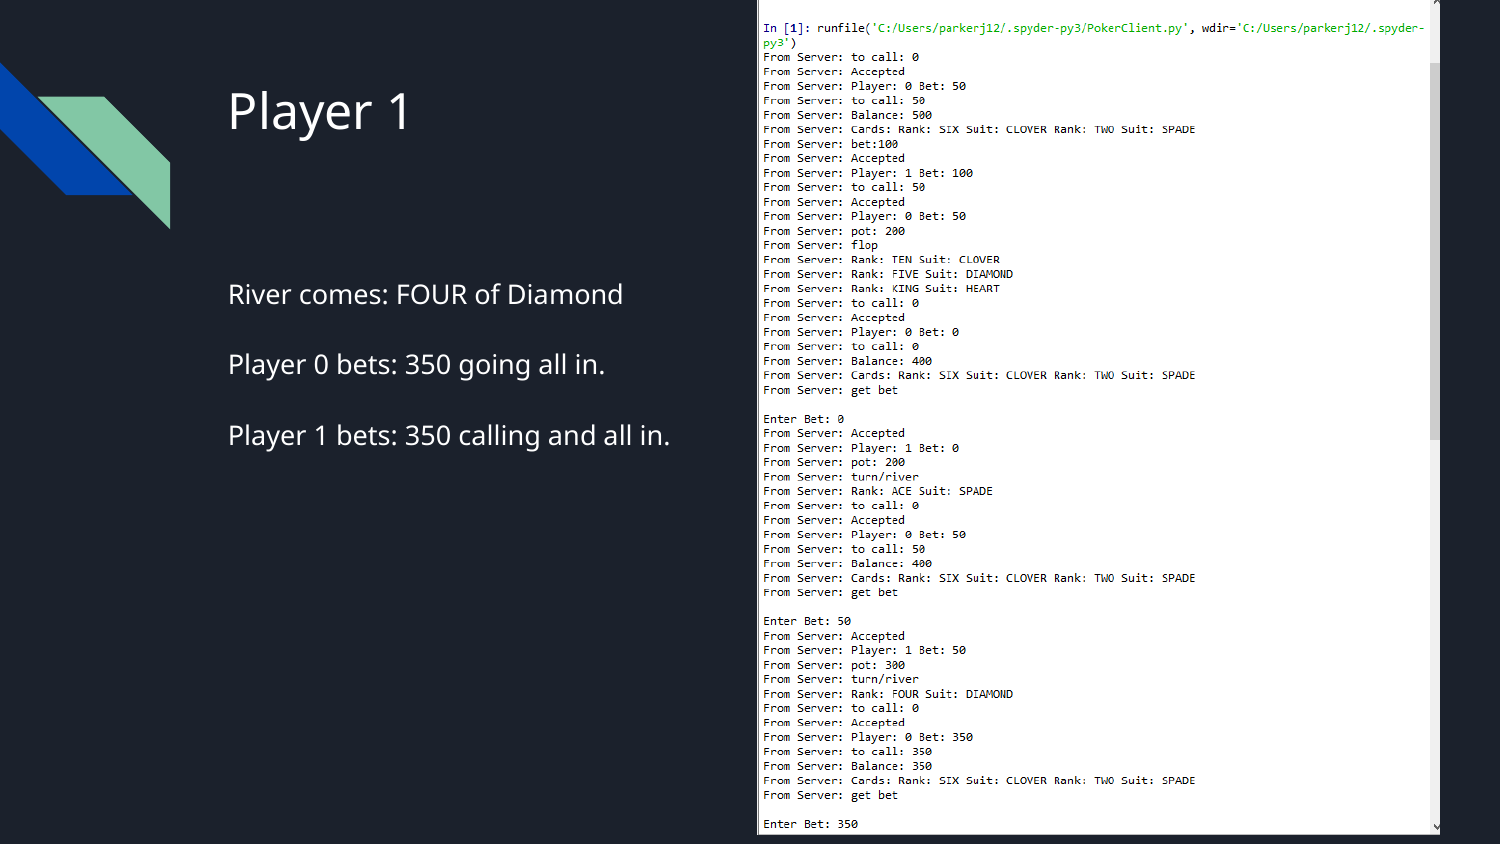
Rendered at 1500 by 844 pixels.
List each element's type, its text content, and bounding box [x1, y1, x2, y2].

list River comes: FOUR of Diamond Player 0 bets: 350 going all in. Player 1 bets: 350 calling and all in. [212, 257, 752, 735]
title Player 1 [212, 64, 752, 215]
picture [757, 0, 1440, 835]
